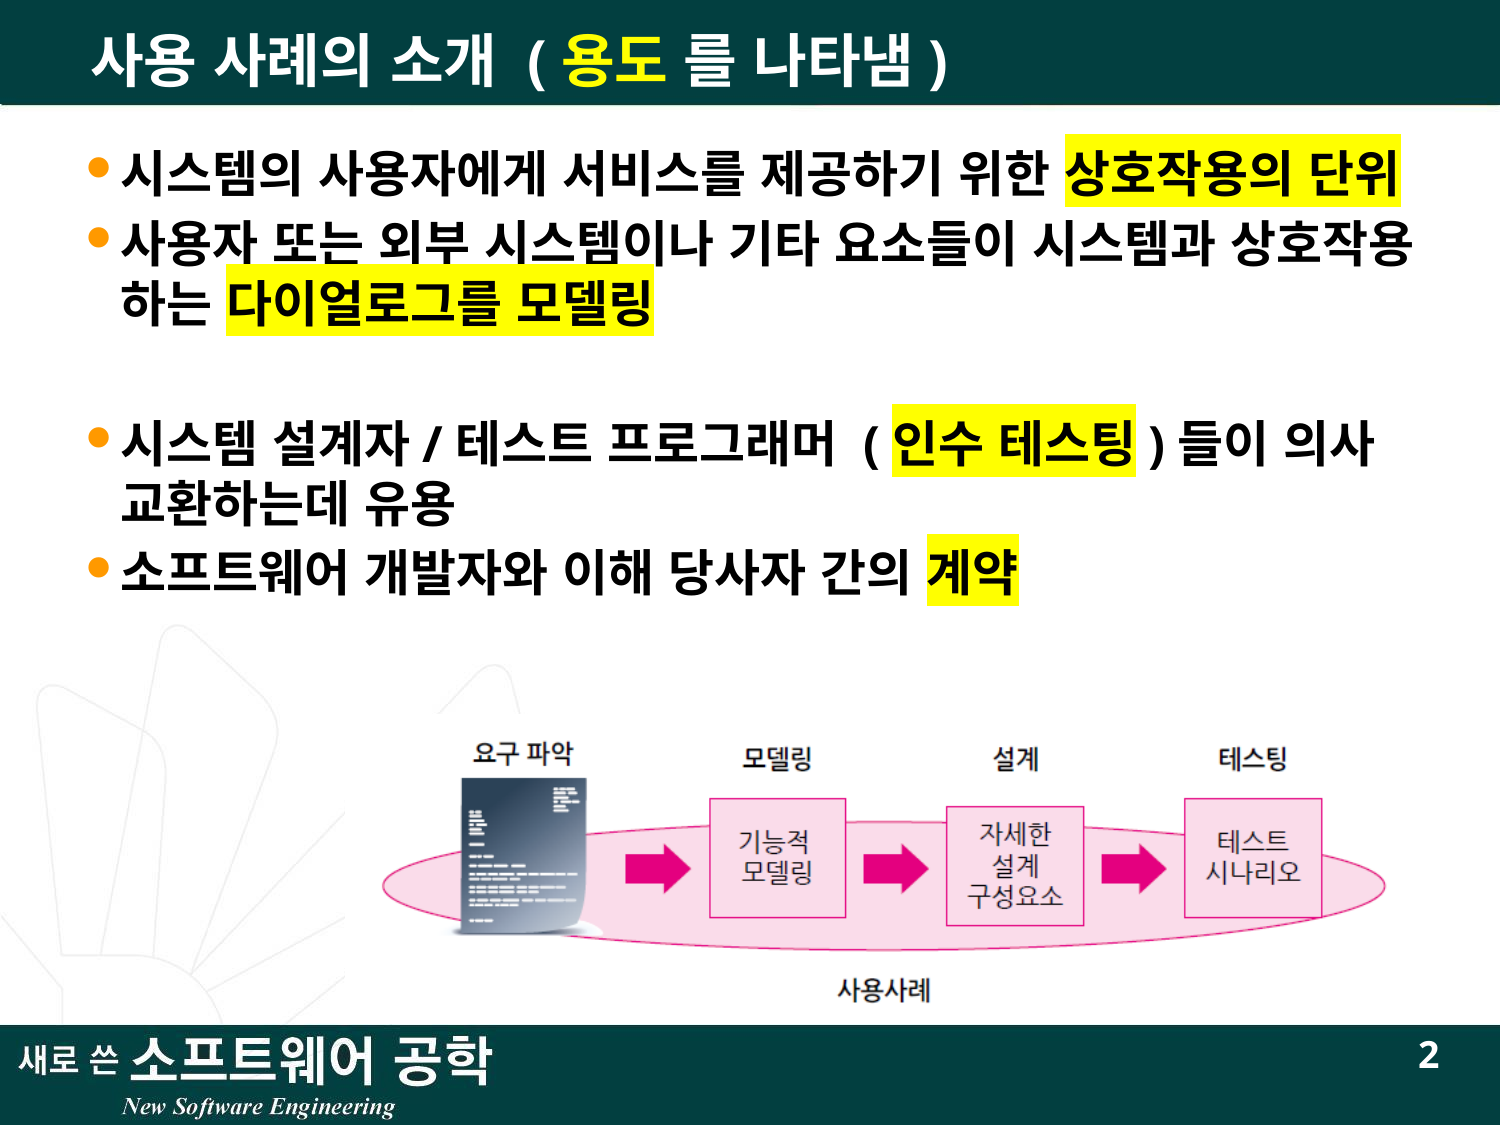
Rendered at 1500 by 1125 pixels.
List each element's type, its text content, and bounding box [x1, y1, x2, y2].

picture [0, 0, 1500, 1125]
slide_number 2 [1104, 1023, 1455, 1102]
list 시스템의 사용자에게 서비스를 제공하기 위한 상호작용의 단위 사용자 또는 외부 시스템이나 기타 요소들이 시스템과 상호작용 하는 다이얼로그를 모델링 시스템 설계자/테스트 프로그래머 (인수 테스팅)들이 의사 교환하는데 유용 소프트웨어 개발자와 이해 당사자 간의 계약 [70, 134, 1455, 991]
title 사용 사례의 소개 (용도 를 나타냄) [74, 13, 1426, 106]
